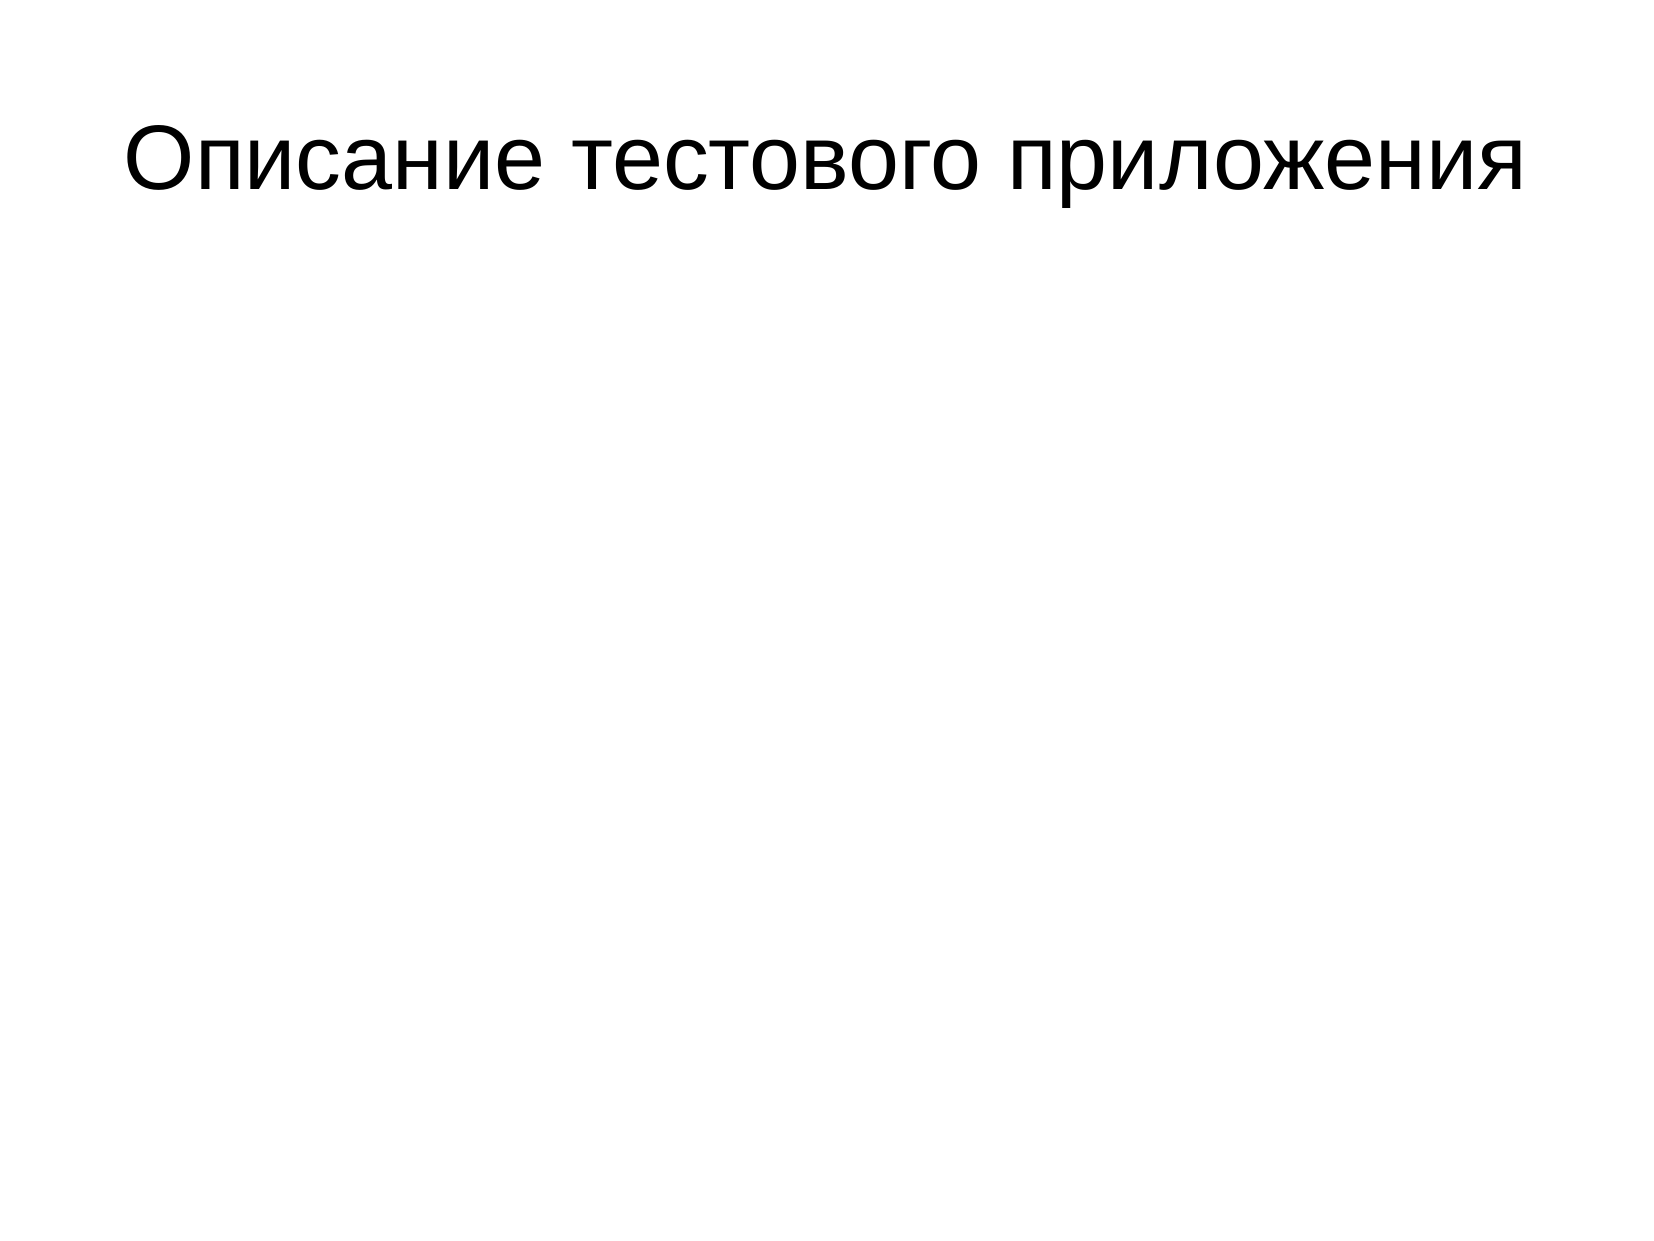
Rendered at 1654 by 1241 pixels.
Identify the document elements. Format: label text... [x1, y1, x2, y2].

text_box Описание тестового приложения [82, 49, 1571, 257]
